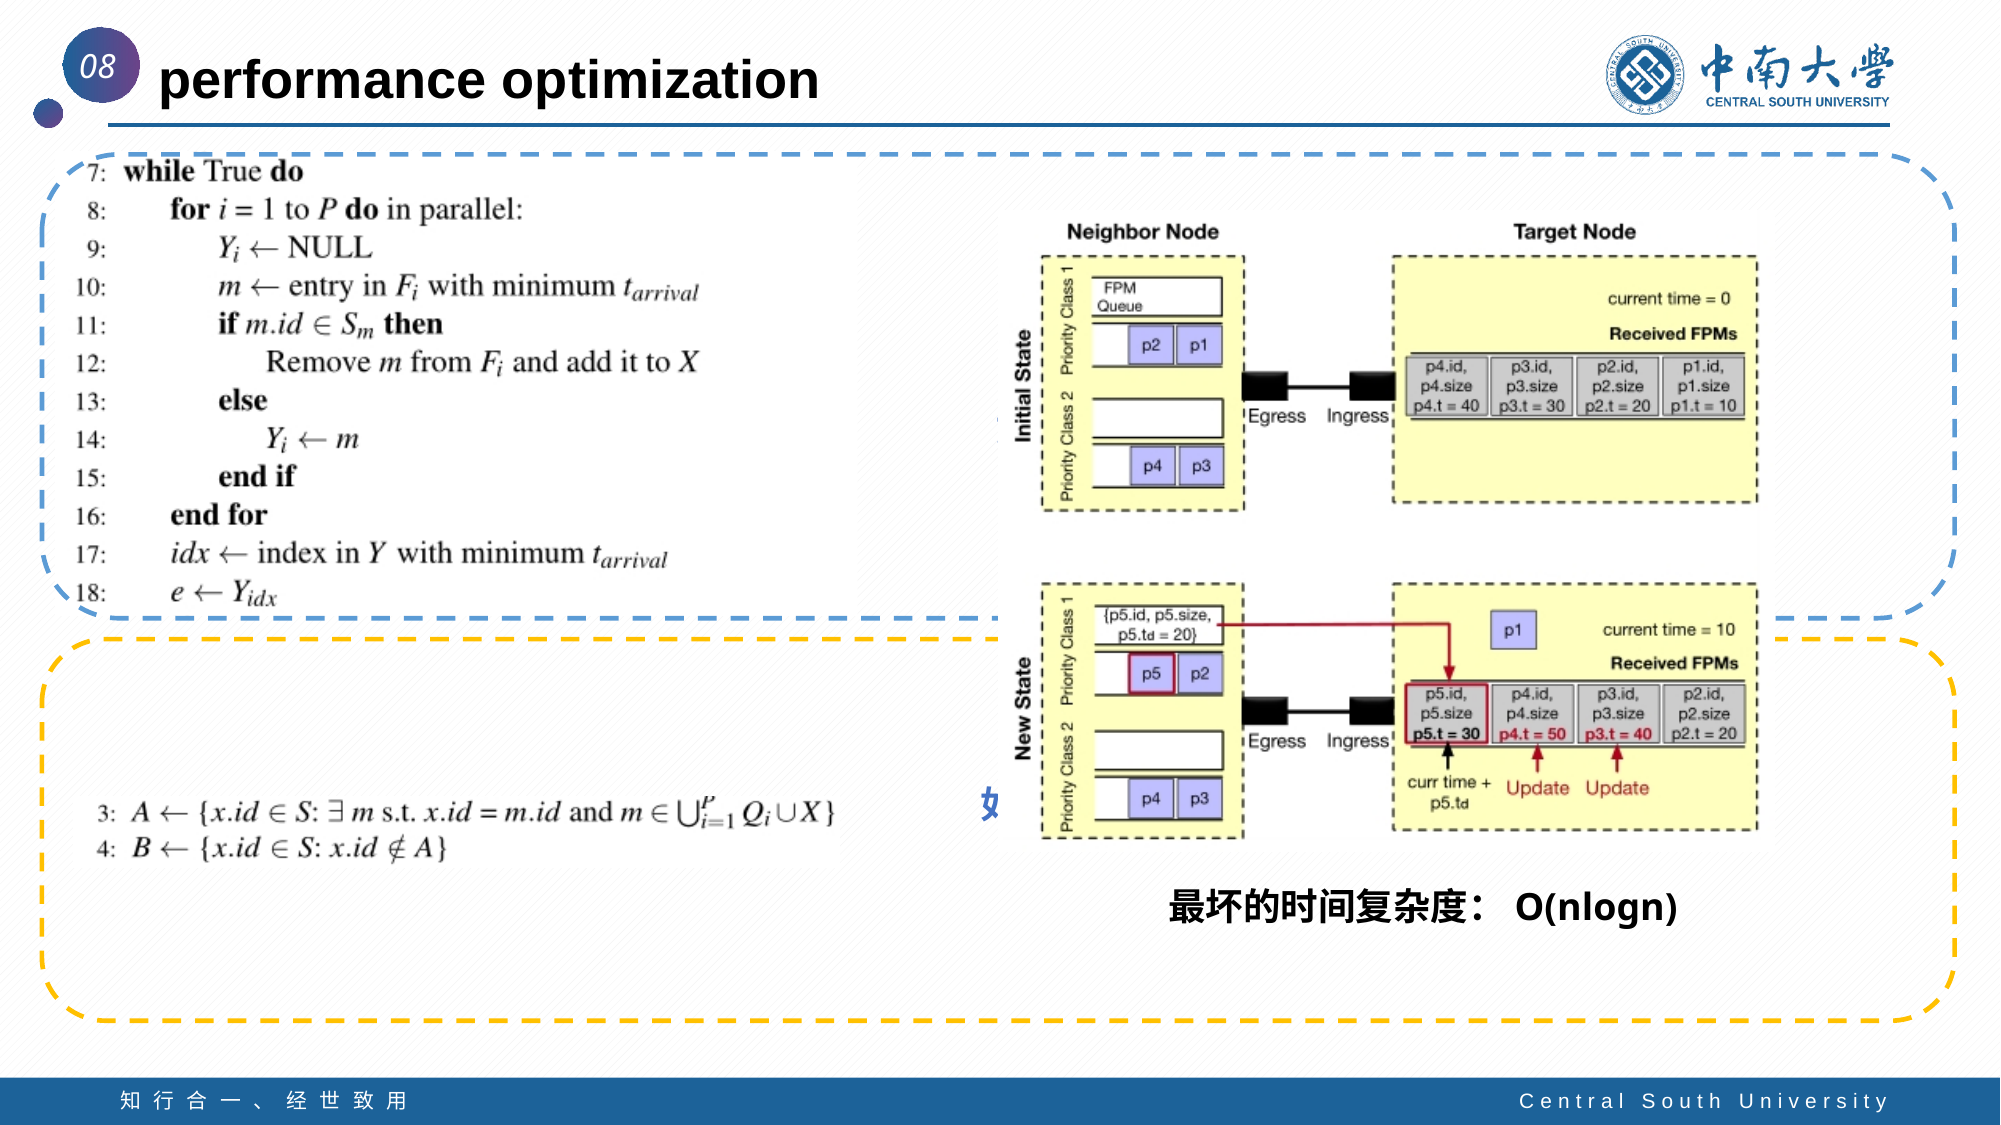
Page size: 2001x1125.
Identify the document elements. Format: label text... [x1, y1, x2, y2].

picture [72, 796, 841, 868]
text_box 知行合一、经世致用 [105, 1080, 423, 1120]
picture [55, 150, 858, 616]
text_box performance optimization [158, 0, 1290, 118]
text_box [40, 186, 55, 584]
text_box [998, 210, 1775, 937]
text_box [40, 638, 1956, 1022]
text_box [33, 26, 153, 128]
text_box [100, 153, 1956, 620]
text_box [0, 1077, 2000, 1125]
text_box 如何快速的筛选出集合A和集合B？ [965, 773, 998, 834]
picture [1595, 28, 1907, 121]
text_box Central South University [1504, 1080, 1902, 1120]
